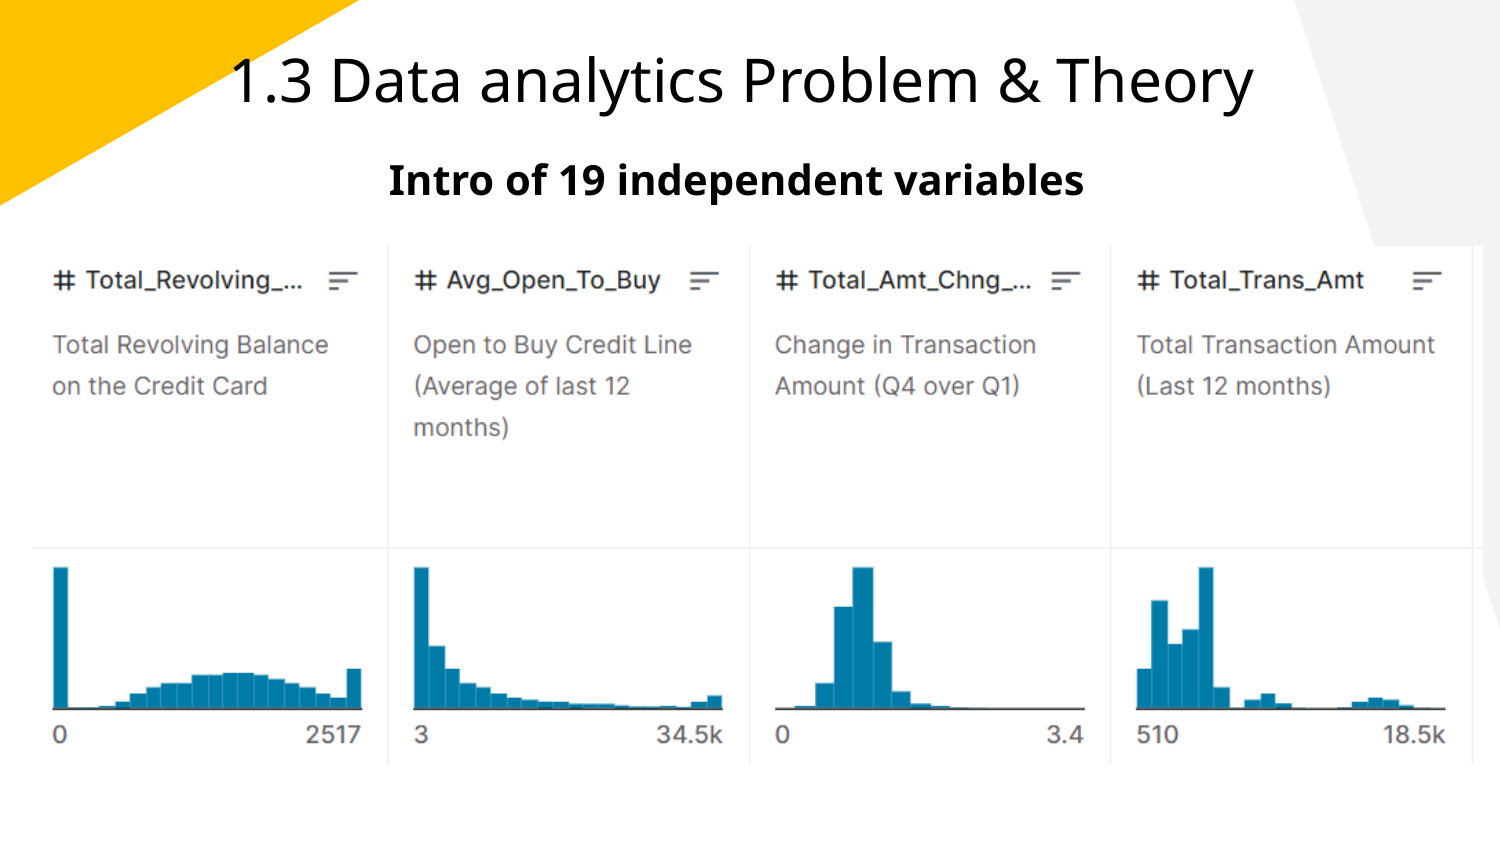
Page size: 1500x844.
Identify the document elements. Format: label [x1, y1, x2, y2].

picture [31, 246, 1483, 764]
text_box [192, 36, 1301, 205]
